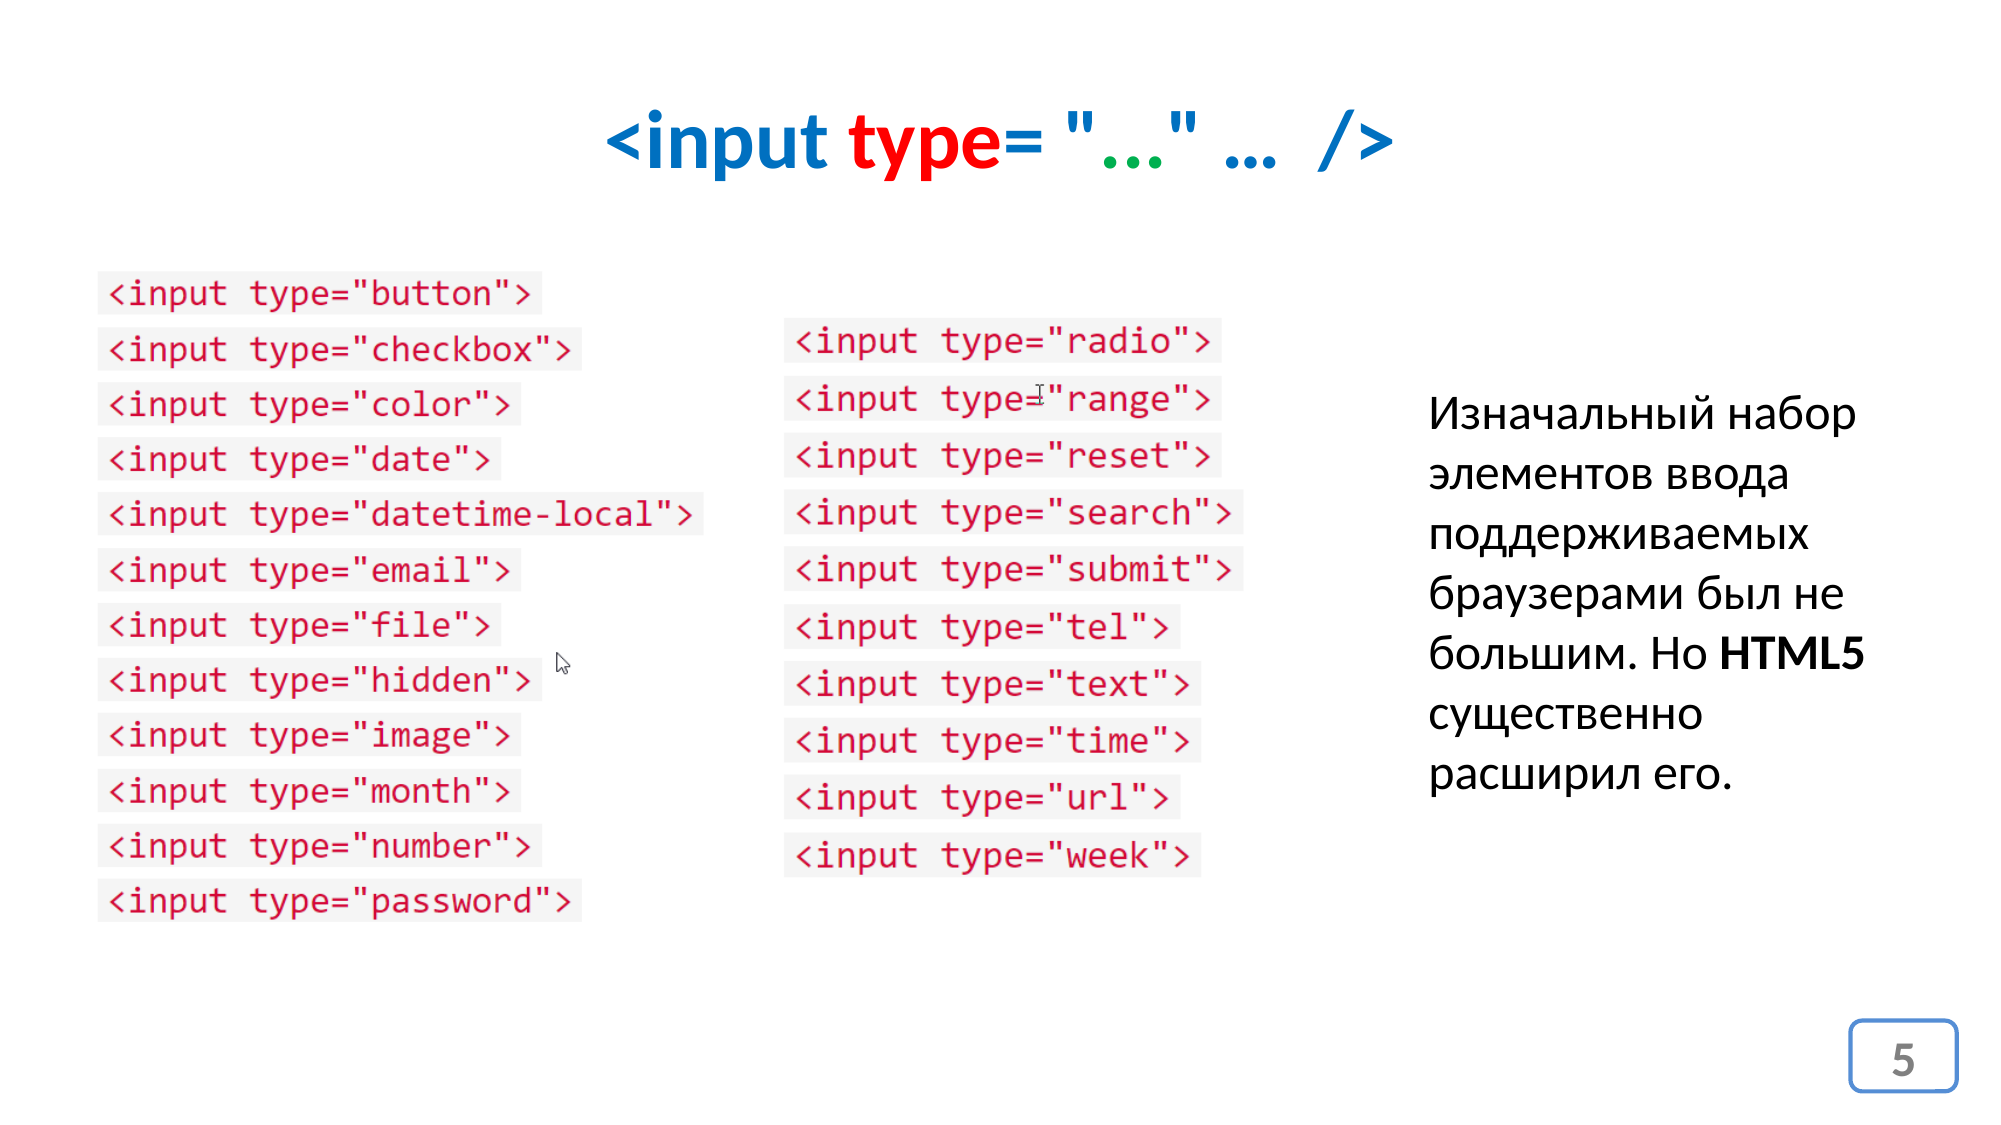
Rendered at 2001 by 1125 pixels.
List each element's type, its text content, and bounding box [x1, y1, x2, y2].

picture [766, 305, 1351, 894]
picture [78, 255, 734, 929]
text_box Изначальный набор элементов ввода поддерживаемых браузерами был не большим. Но HTML5 существенно расширил его. [1413, 372, 1925, 808]
text_box 5 [1848, 1018, 1959, 1094]
text_box <input type= "..." … /> [0, 78, 2000, 193]
